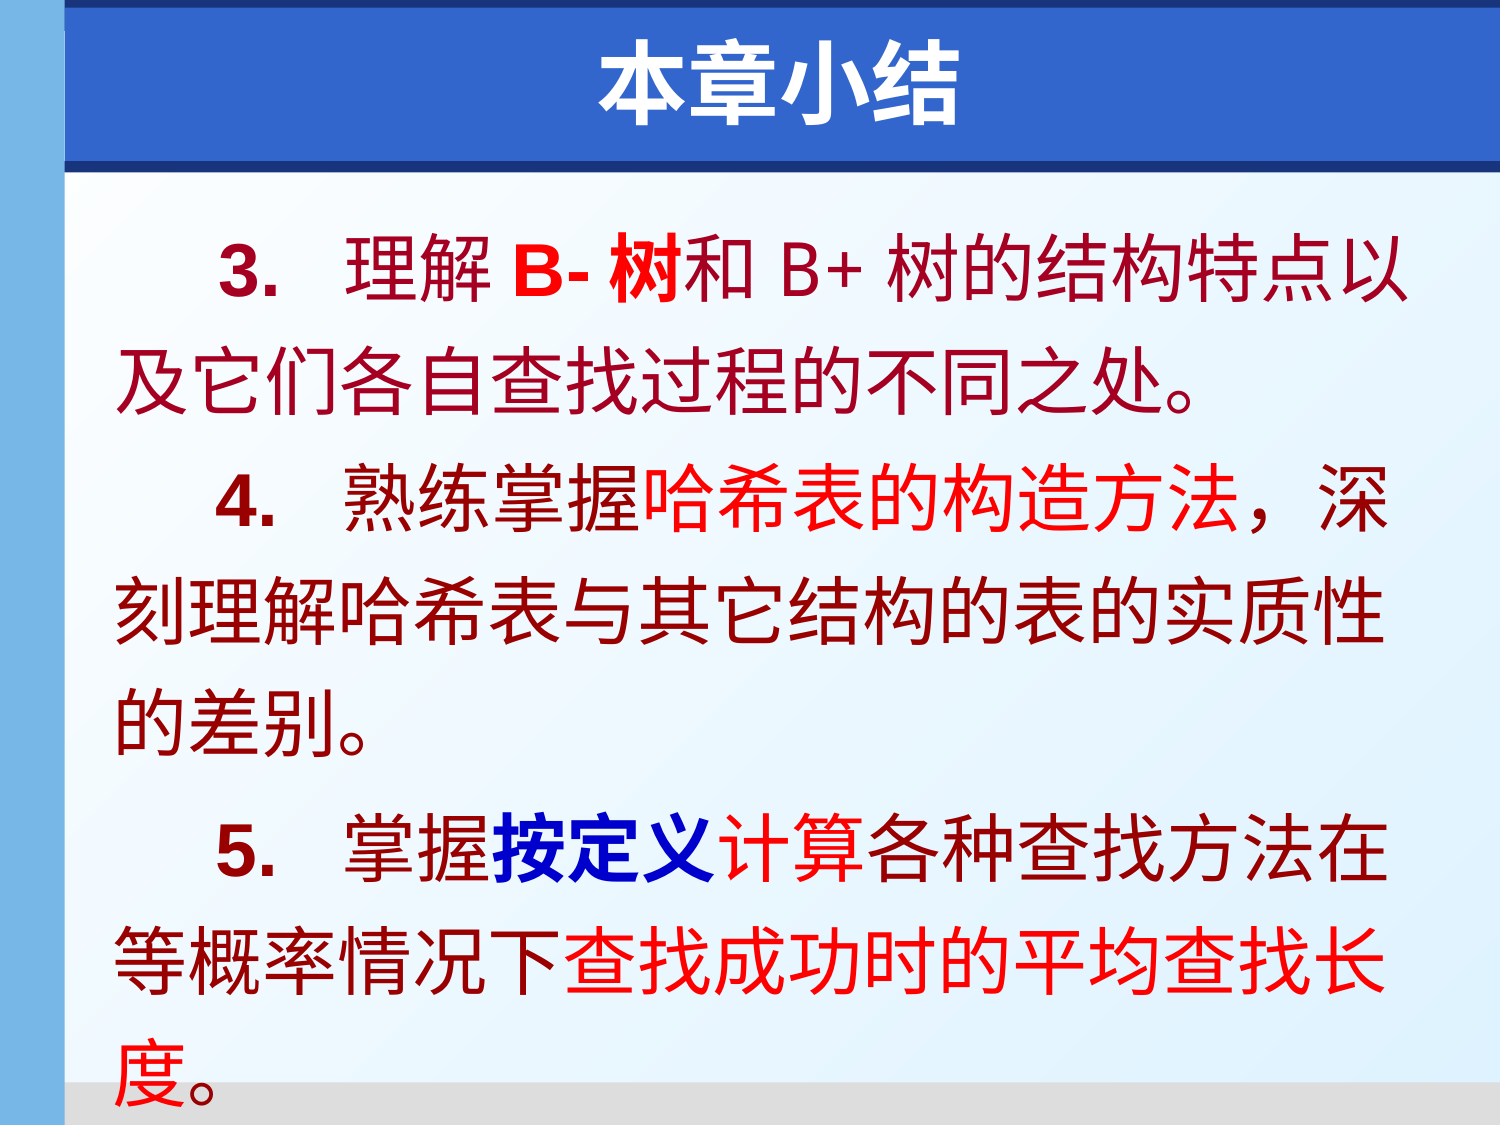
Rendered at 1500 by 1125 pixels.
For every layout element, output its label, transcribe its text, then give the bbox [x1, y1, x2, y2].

text_box 本章小结 [88, 18, 1471, 149]
text_box 4. 熟练掌握哈希表的构造方法，深刻理解哈希表与其它结构的表的实质性的差别。 [97, 421, 1450, 771]
text_box 3. 理解B-树和B+树的结构特点以及它们各自查找过程的不同之处。 [99, 191, 1450, 421]
text_box 5. 掌握按定义计算各种查找方法在等概率情况下查找成功时的平均查找长度。 [97, 771, 1463, 1125]
